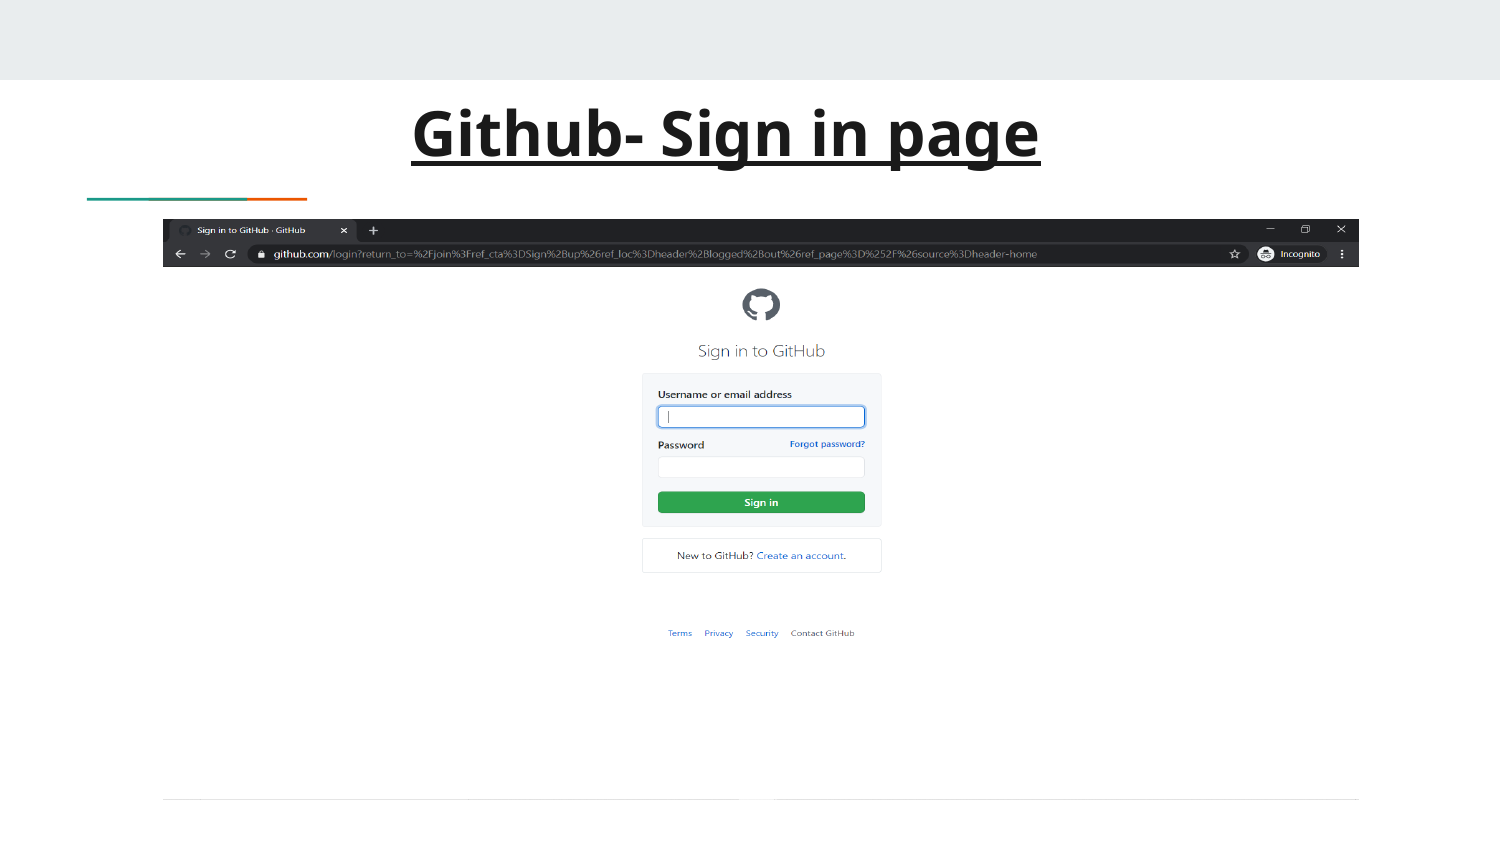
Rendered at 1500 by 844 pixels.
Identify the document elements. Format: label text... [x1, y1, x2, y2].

title Github- Sign in page [40, 79, 1412, 167]
picture [163, 219, 1359, 801]
